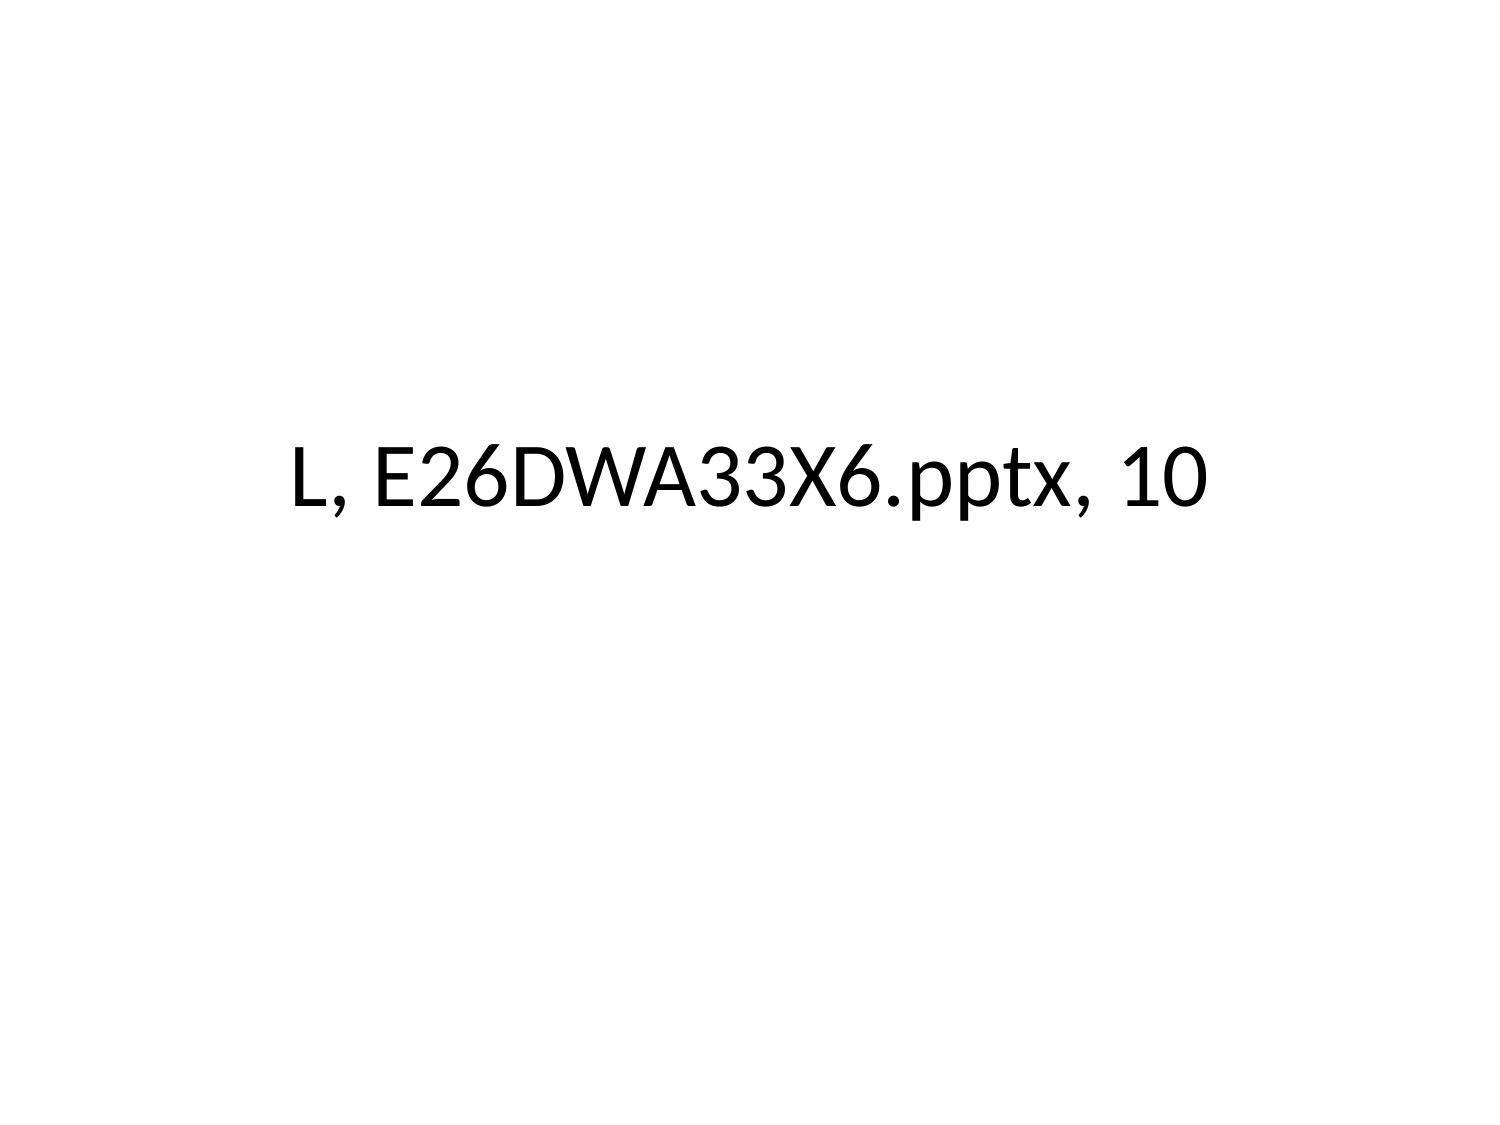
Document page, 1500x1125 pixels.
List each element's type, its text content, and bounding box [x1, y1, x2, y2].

title L, E26DWA33X6.pptx, 10 [112, 349, 1388, 591]
